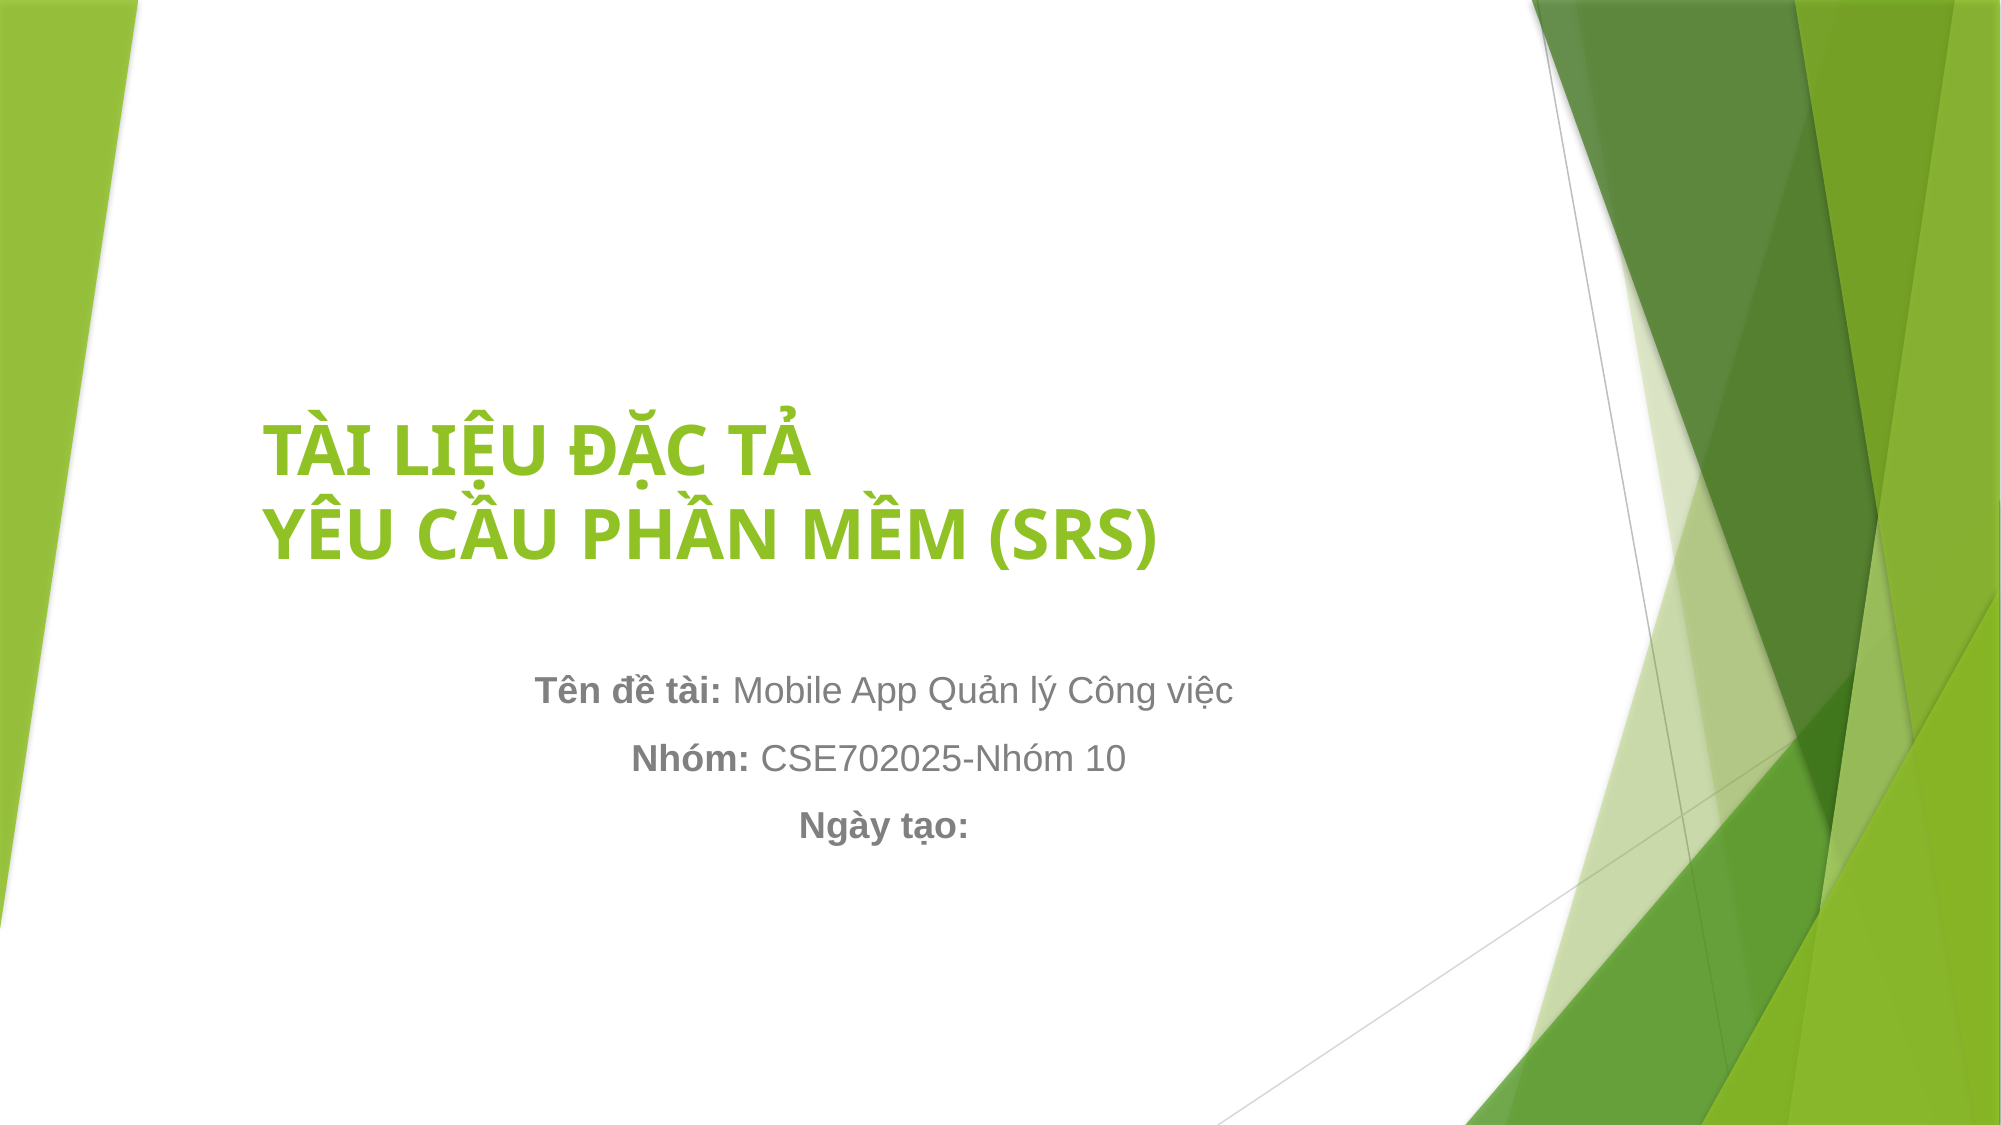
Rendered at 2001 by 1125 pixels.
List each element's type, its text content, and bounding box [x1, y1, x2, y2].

title TÀI LIỆU ĐẶC TẢ YÊU CẦU PHẦN MỀM (SRS) [247, 394, 1522, 636]
subtitle Tên đề tài: Mobile App Quản lý Công việc Nhóm: CSE702025-Nhóm 10 Ngày tạo: [247, 636, 1522, 957]
